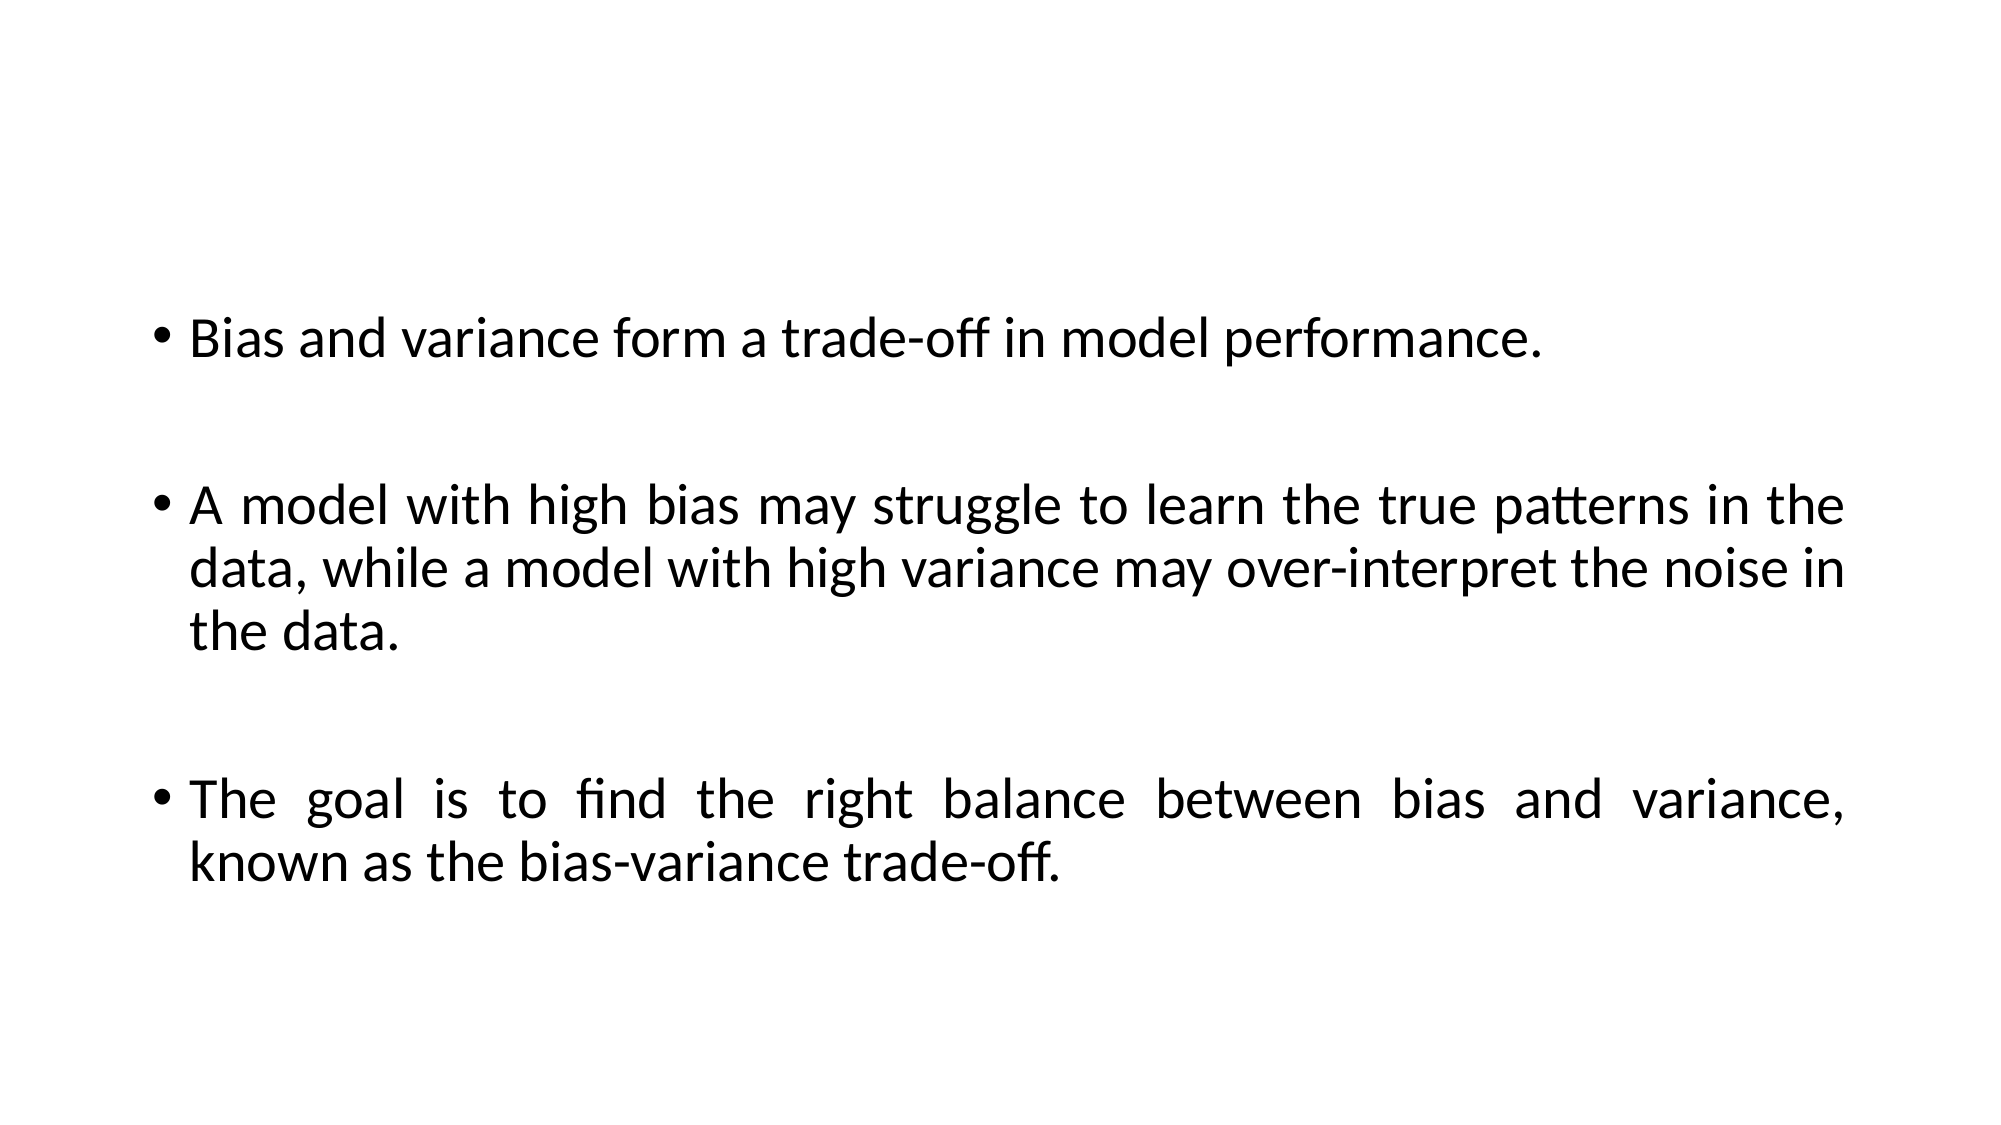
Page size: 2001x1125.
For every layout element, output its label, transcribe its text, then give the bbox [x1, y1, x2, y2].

list Bias and variance form a trade-off in model performance. A model with high bias may struggle to learn the true patterns in the data, while a model with high variance may over-interpret the noise in the data. The goal is to find the right balance between bias and variance, known as the bias-variance trade-off. [137, 299, 1863, 1014]
